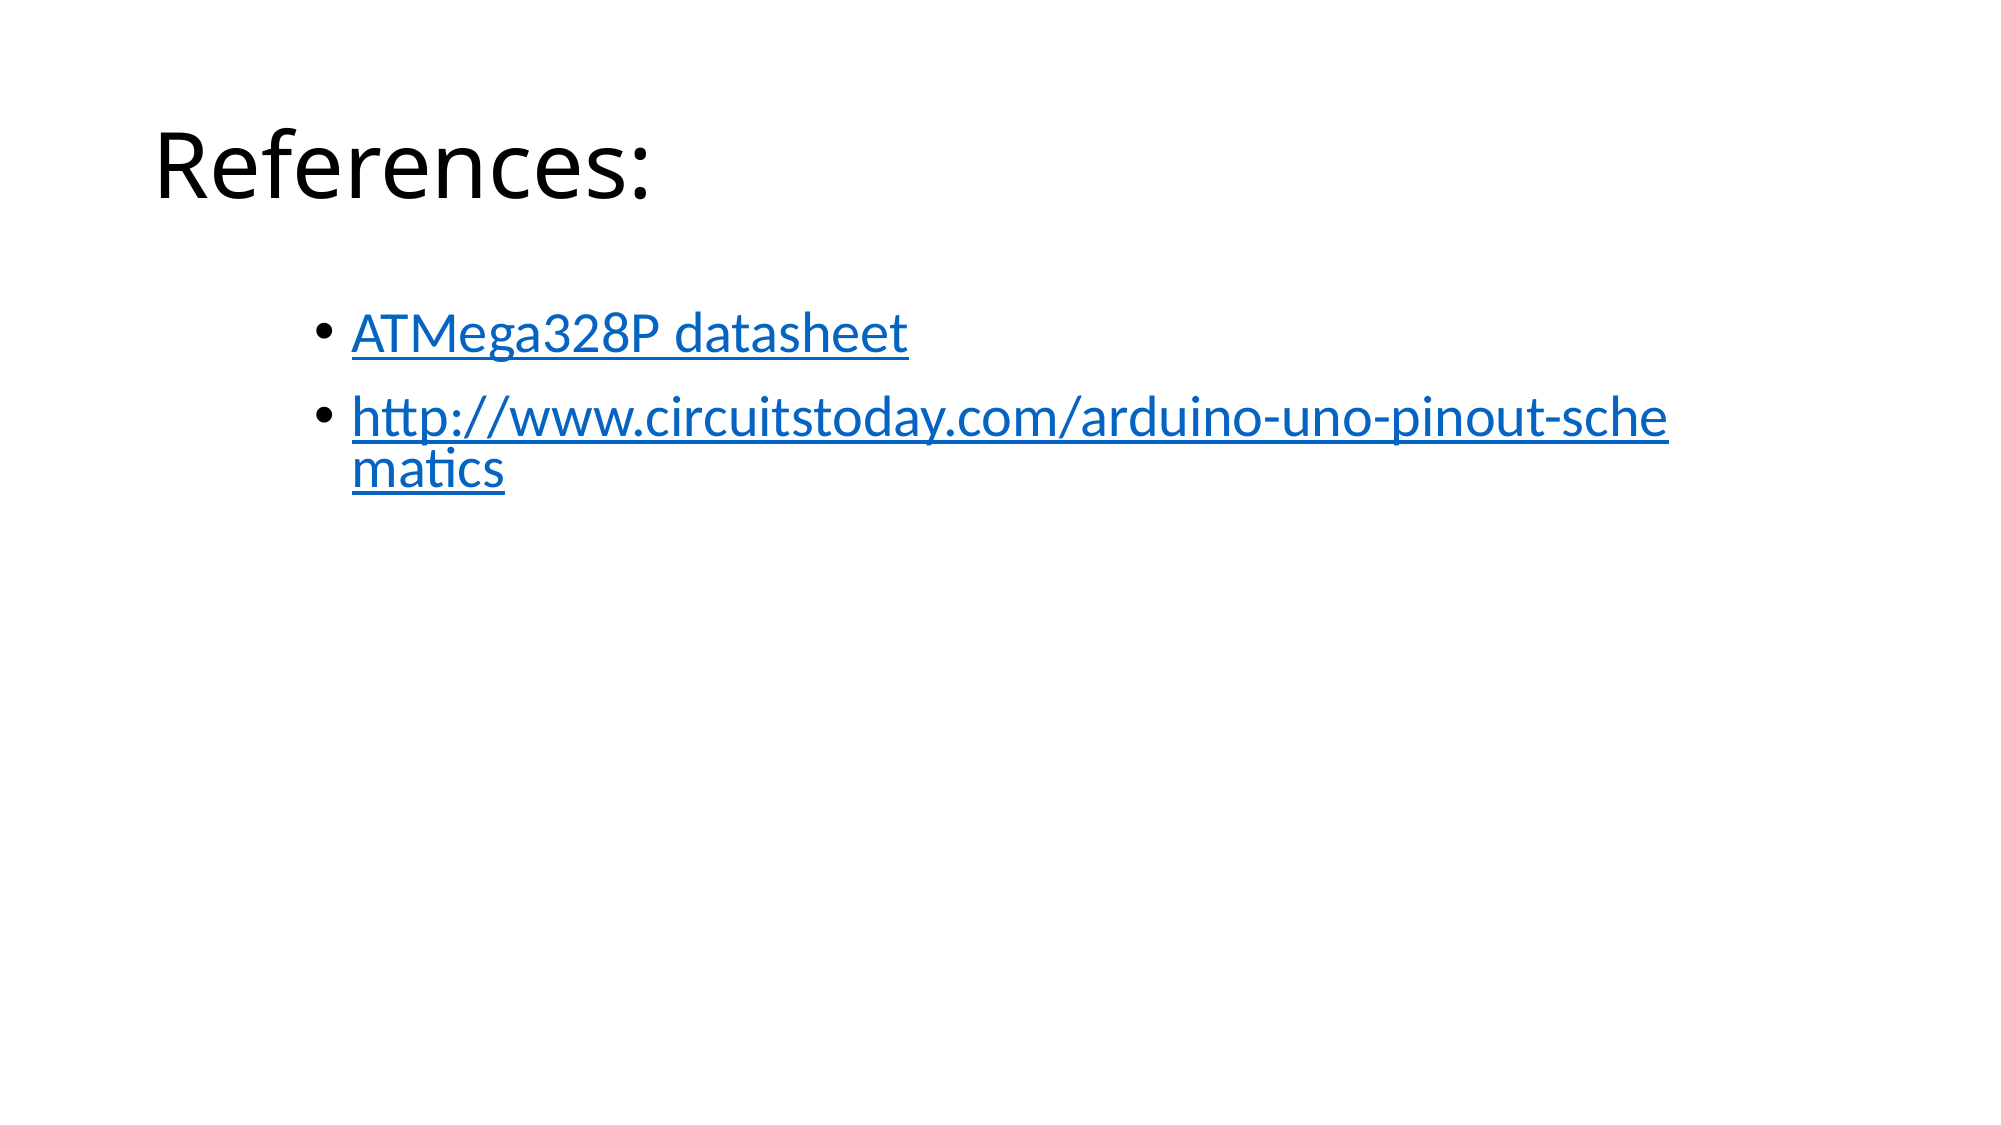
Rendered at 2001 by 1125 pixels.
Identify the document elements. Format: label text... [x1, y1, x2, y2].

title References: [137, 59, 1863, 278]
list ATMega328P datasheet http://www.circuitstoday.com/arduino-uno-pinout-schematics [299, 295, 1701, 1062]
